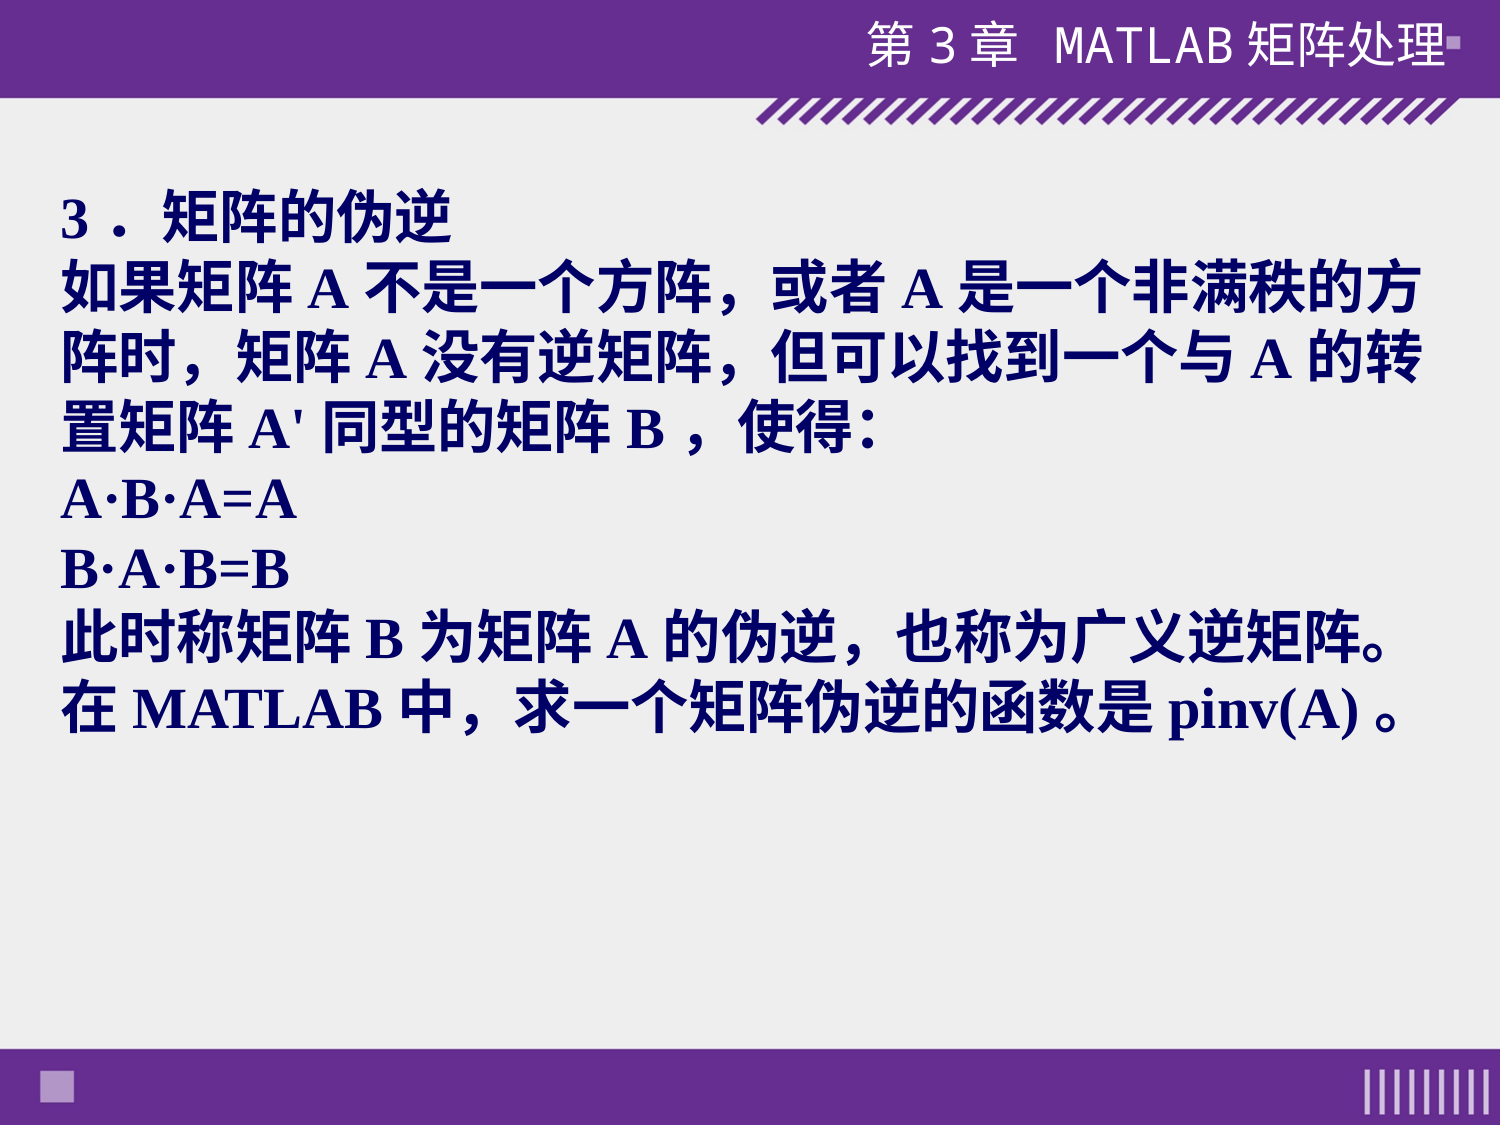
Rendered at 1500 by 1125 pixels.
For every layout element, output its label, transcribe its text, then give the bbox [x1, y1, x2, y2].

text_box 3．矩阵的伪逆 如果矩阵A不是一个方阵，或者A是一个非满秩的方阵时，矩阵A没有逆矩阵，但可以找到一个与A的转置矩阵A'同型的矩阵B，使得： A·B·A=A B·A·B=B 此时称矩阵B为矩阵A的伪逆，也称为广义逆矩阵。在MATLAB中，求一个矩阵伪逆的函数是pinv(A)。 [45, 172, 1459, 748]
picture [0, 0, 1500, 1125]
